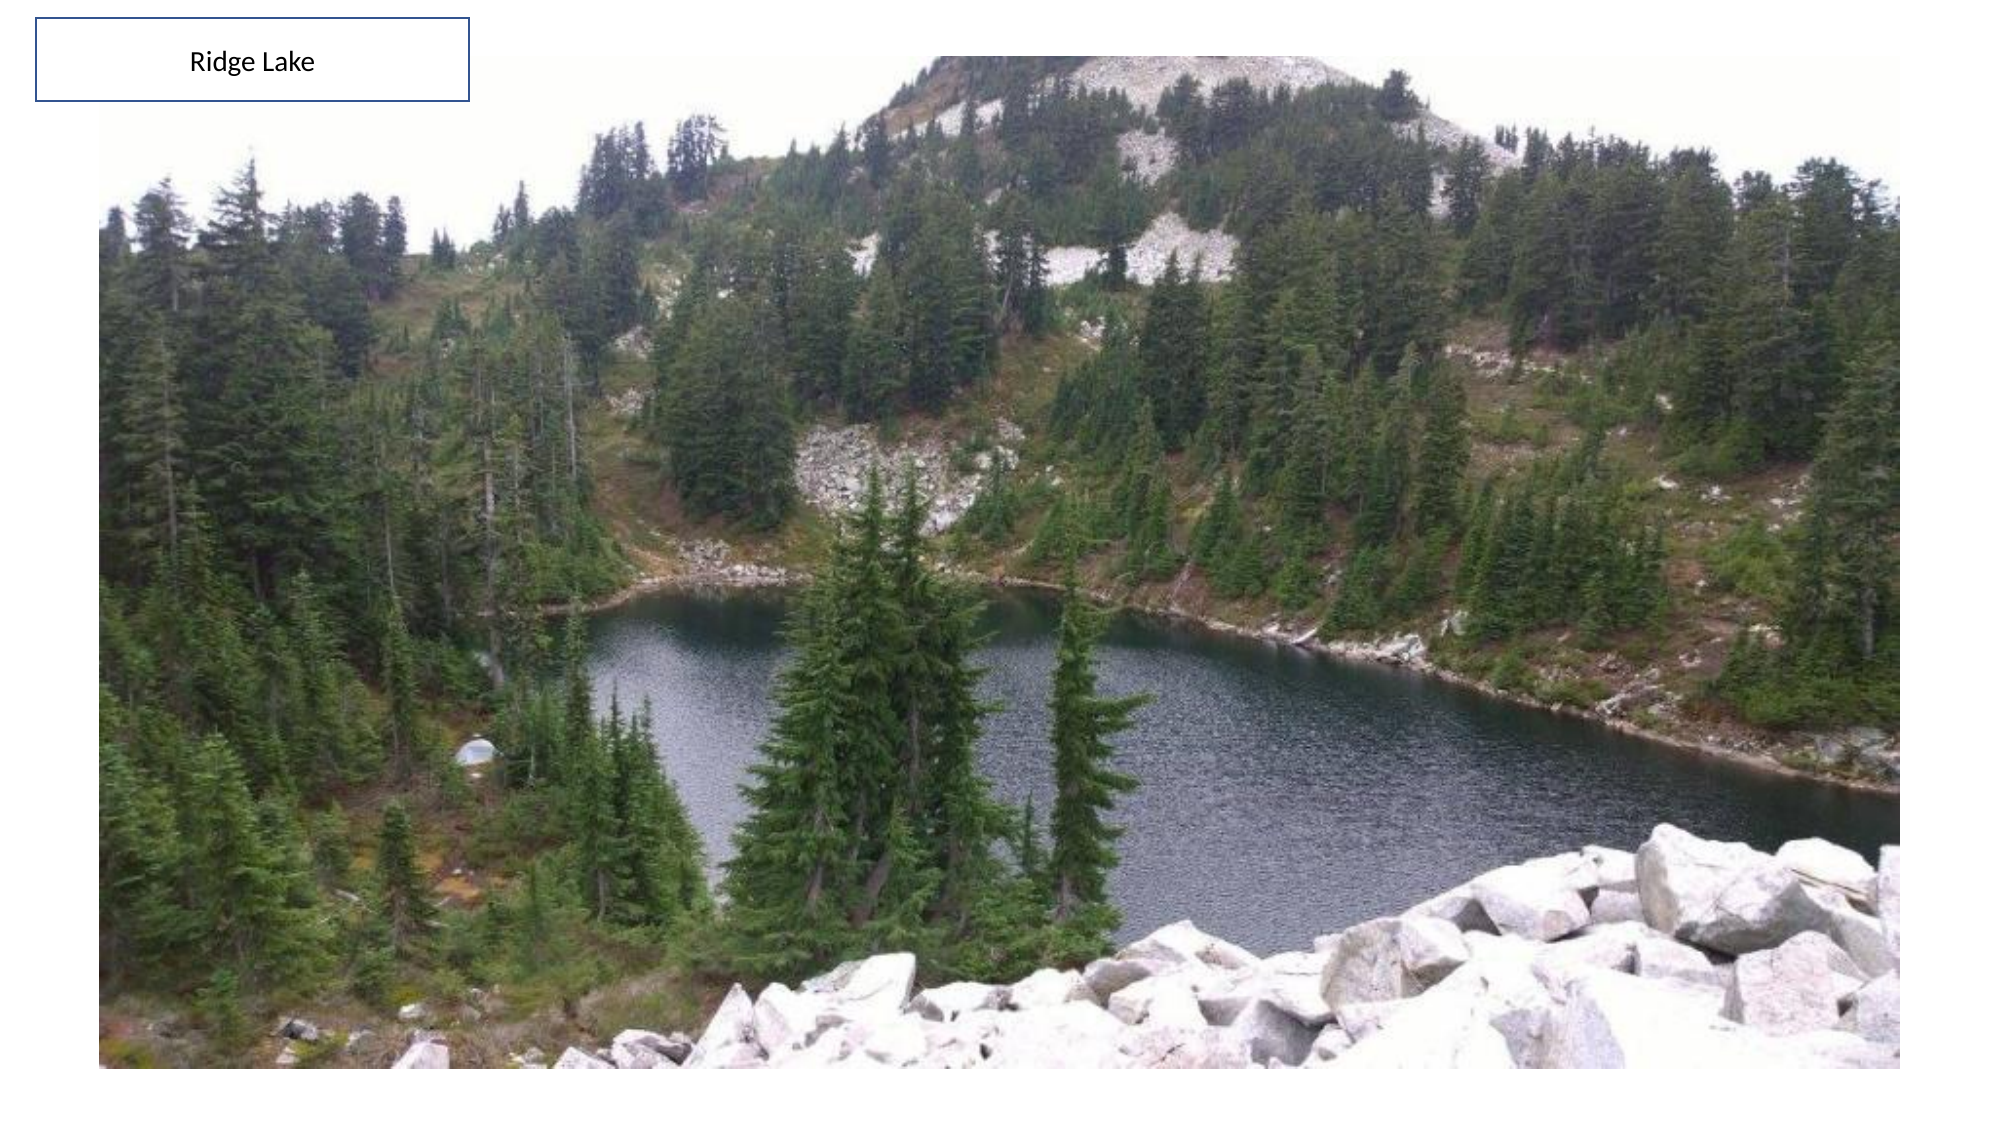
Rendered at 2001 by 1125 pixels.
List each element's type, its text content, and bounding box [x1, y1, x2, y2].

picture [99, 56, 1900, 1069]
text_box Ridge Lake [35, 17, 470, 102]
